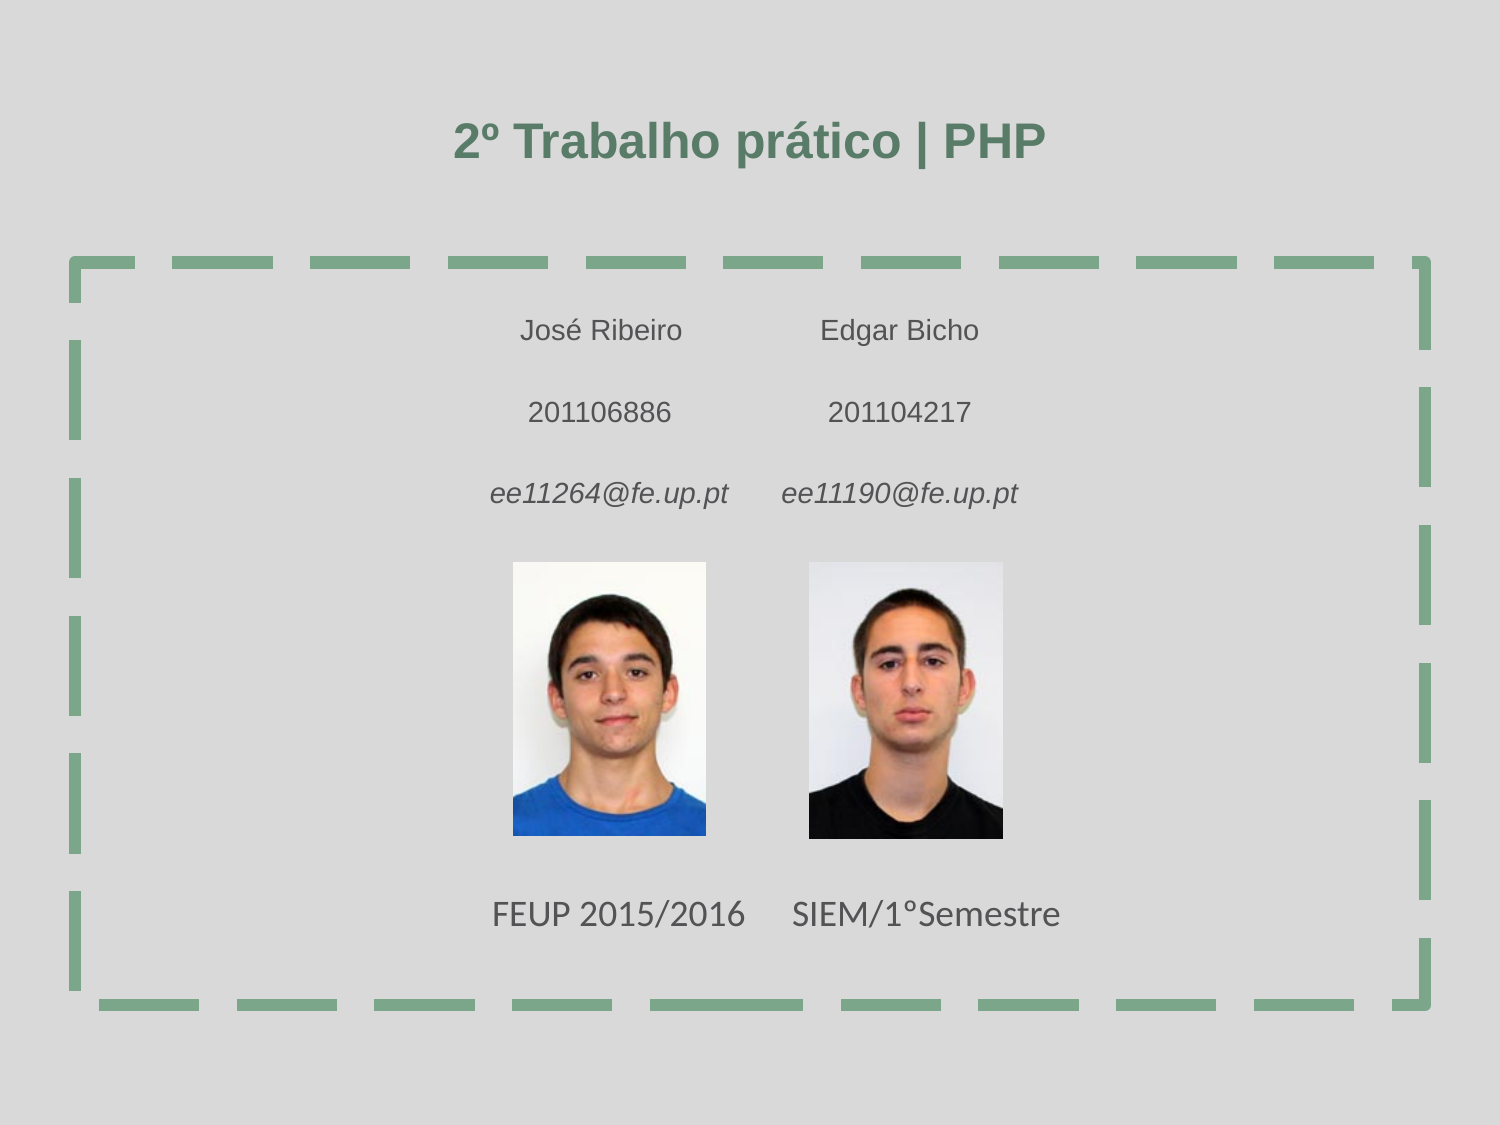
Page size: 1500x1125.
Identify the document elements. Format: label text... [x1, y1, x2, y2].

title 2º Trabalho prático | PHP [75, 45, 1425, 233]
picture [513, 562, 706, 837]
text_box FEUP 2015/2016 SIEM/1ºSemestre [477, 881, 1076, 942]
list José Ribeiro Edgar Bicho 201106886 201104217 ee11264@fe.up.pt ee11190@fe.up.pt [75, 262, 1425, 1005]
picture [808, 562, 1003, 839]
